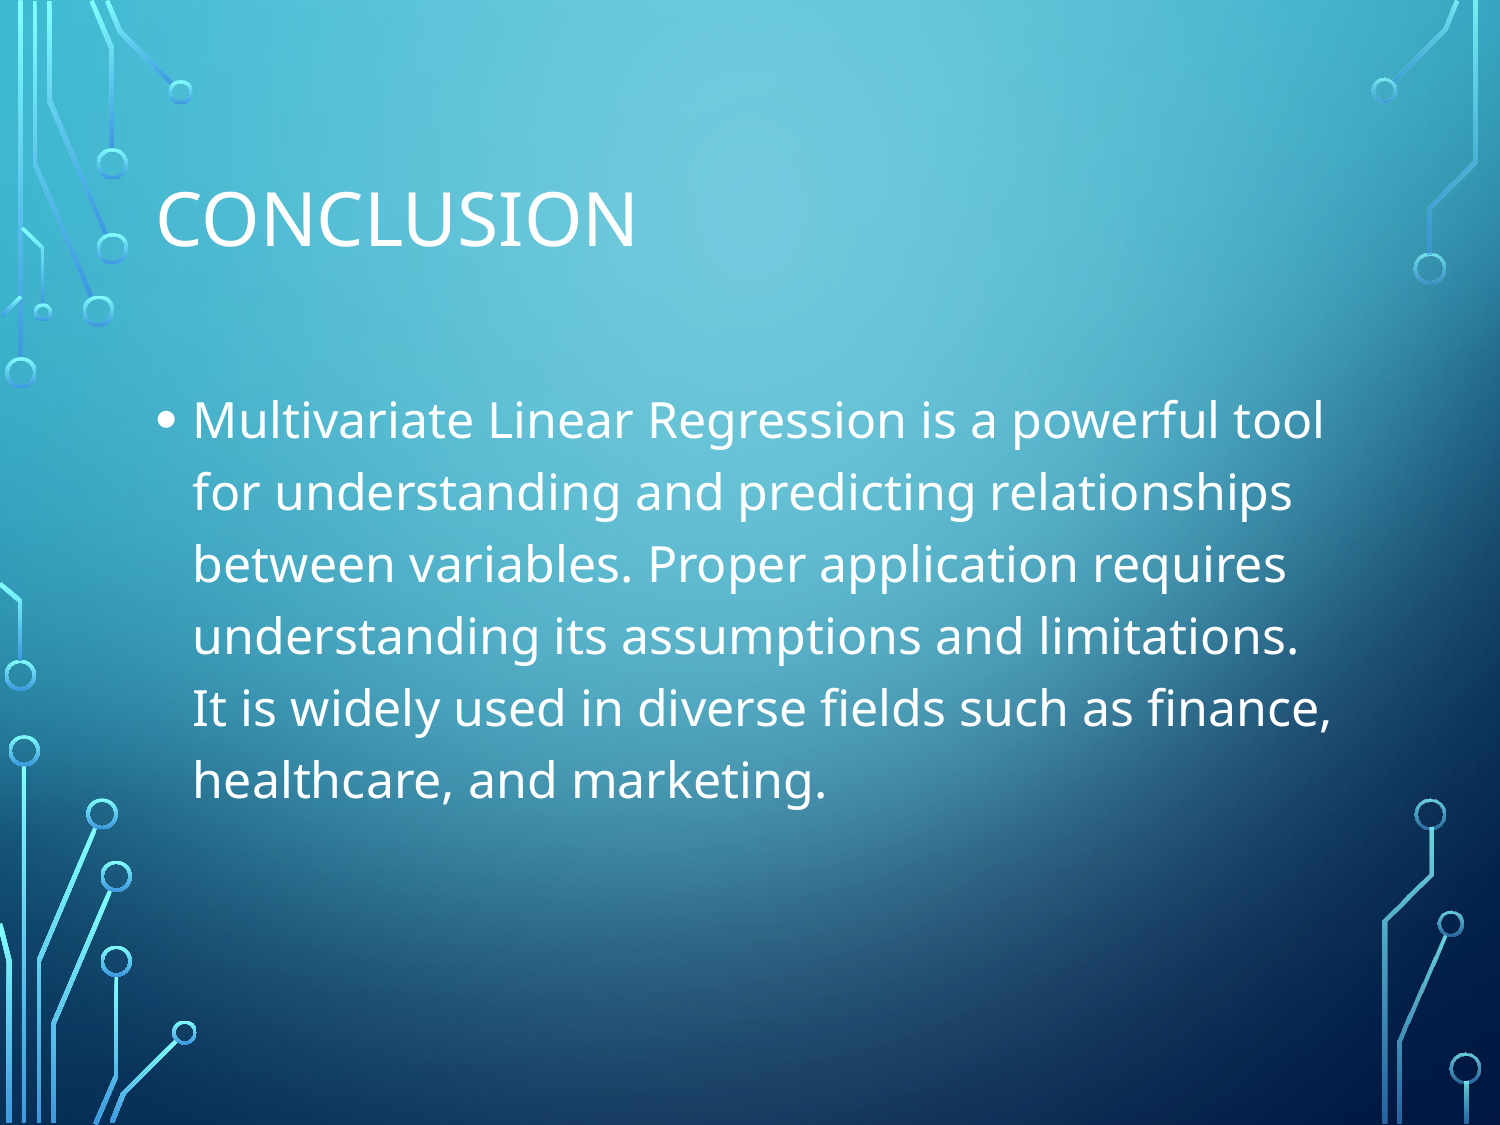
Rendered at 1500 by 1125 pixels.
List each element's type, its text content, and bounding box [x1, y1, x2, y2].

list Multivariate Linear Regression is a powerful tool for understanding and predicting relationships between variables. Proper application requires understanding its assumptions and limitations. It is widely used in diverse fields such as finance, healthcare, and marketing. [140, 369, 1360, 950]
title Conclusion [140, 101, 1360, 344]
